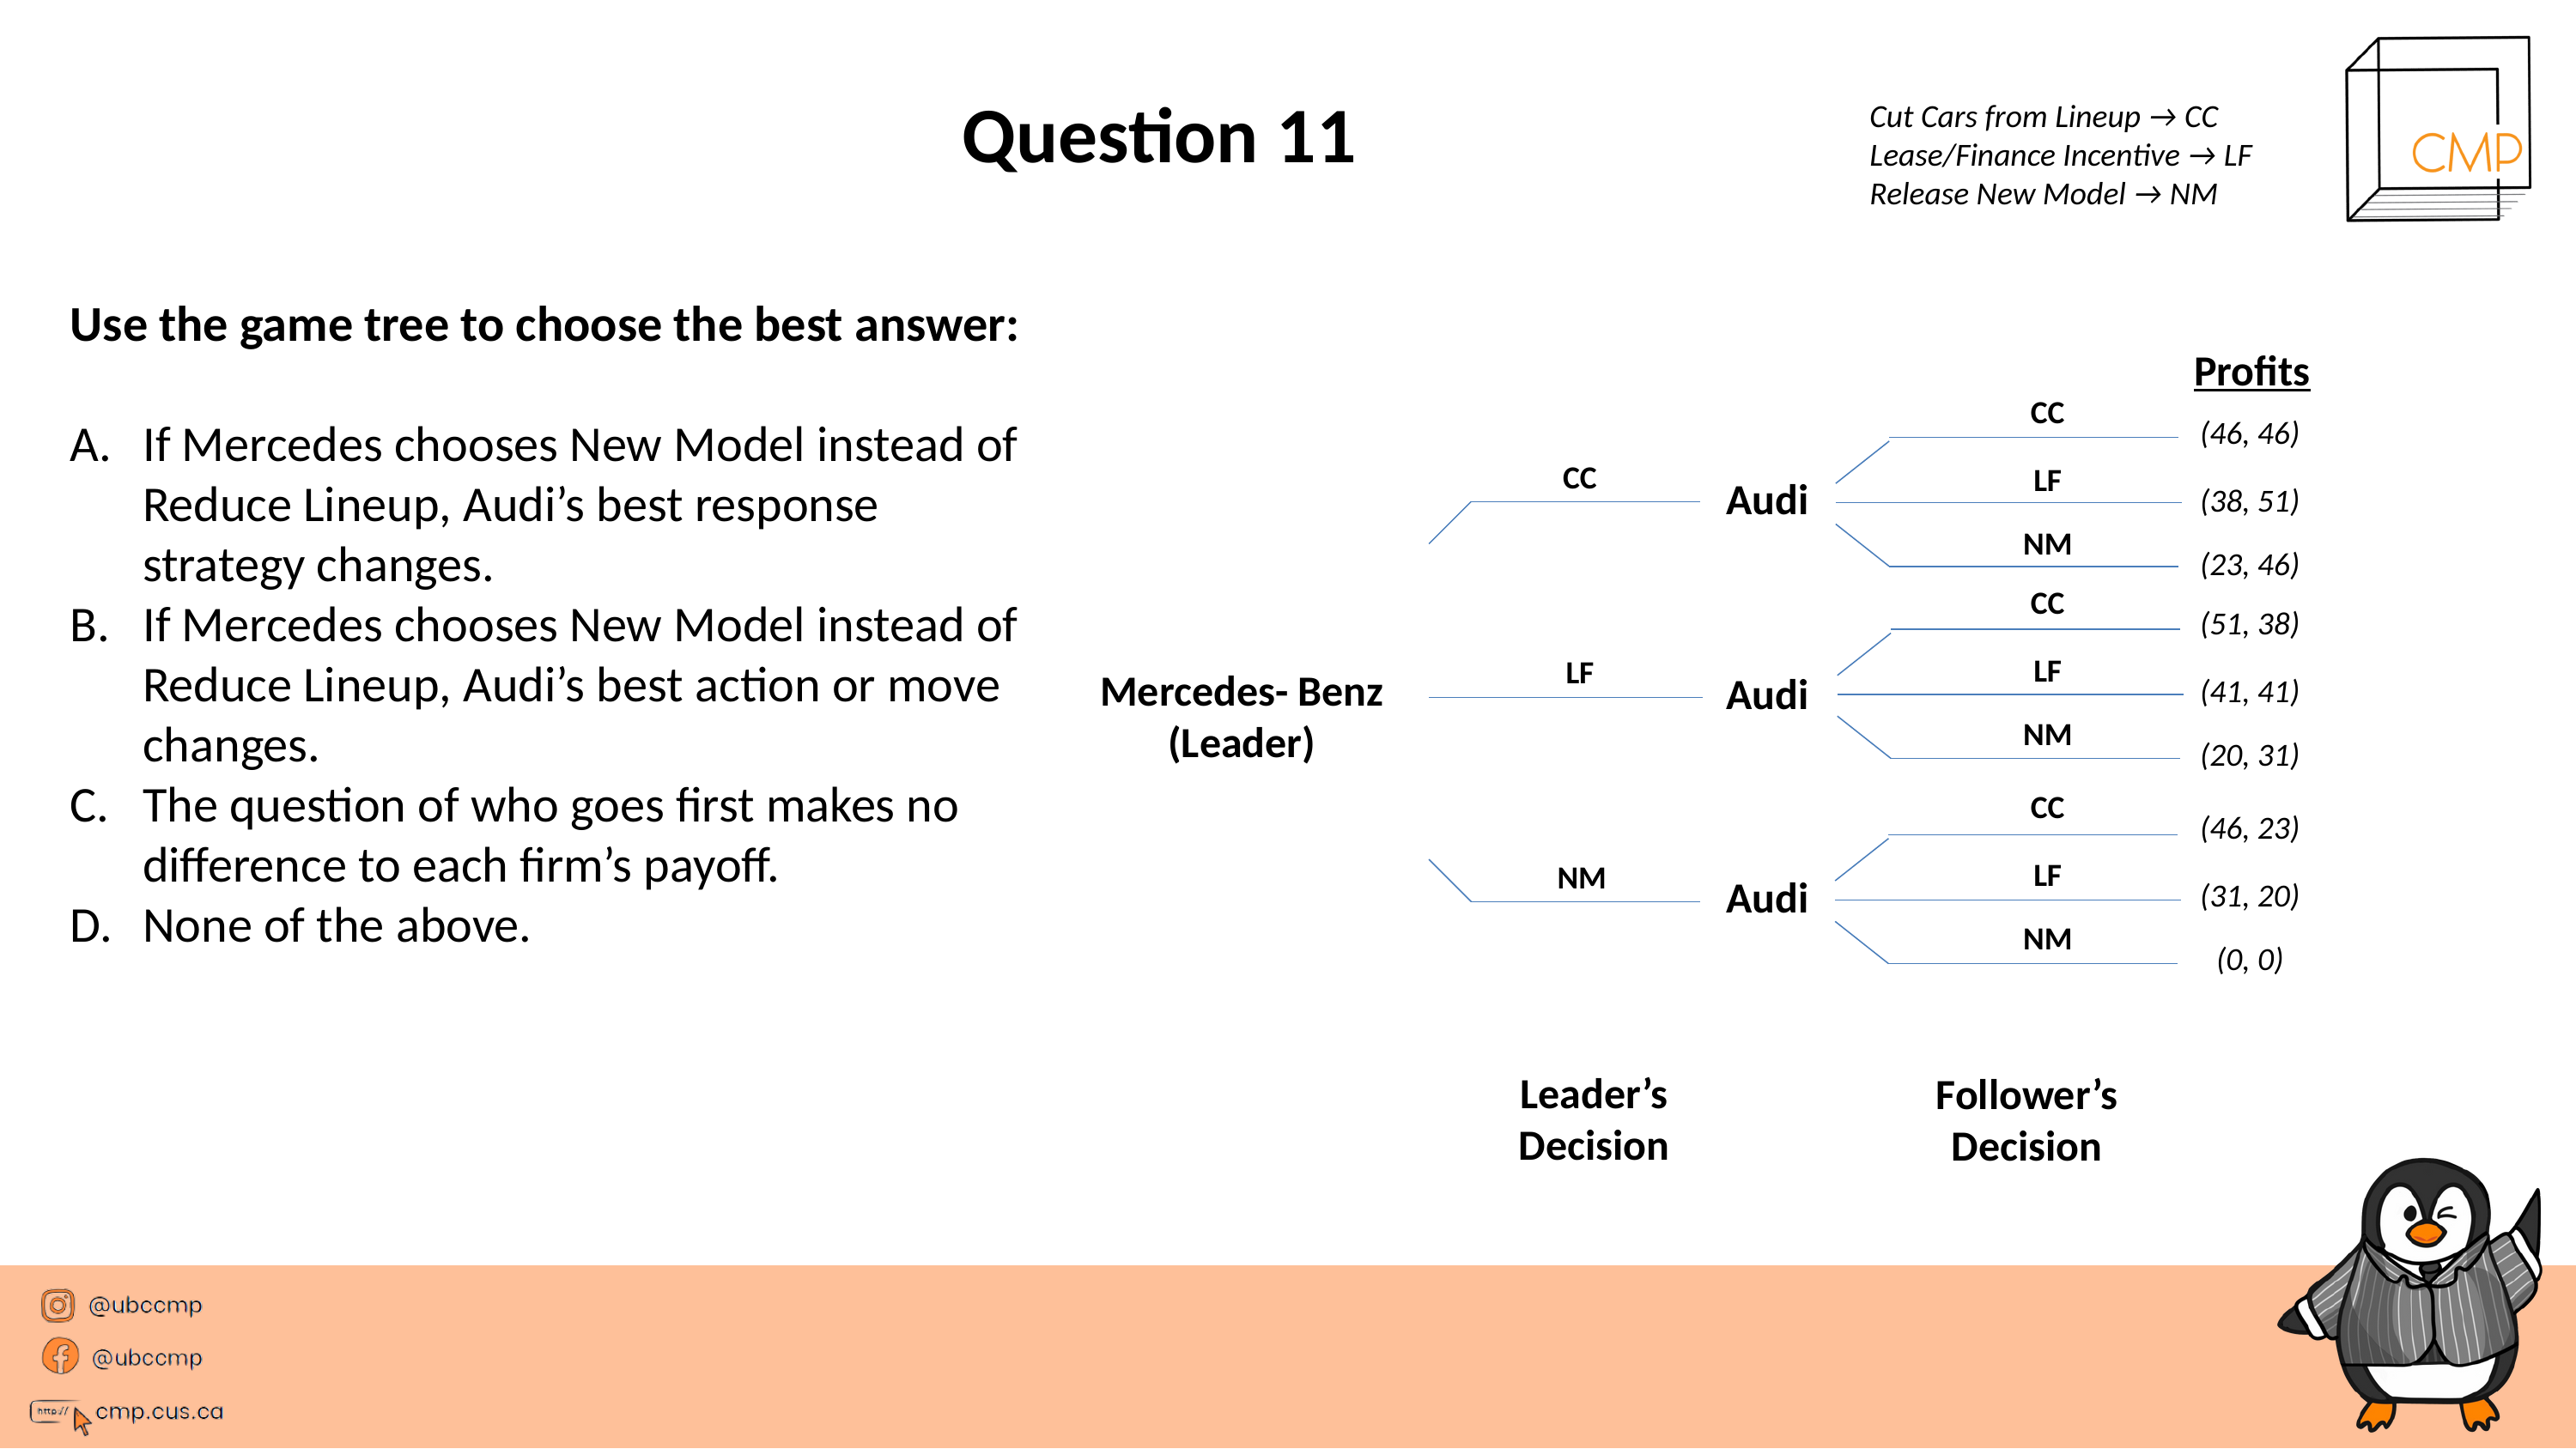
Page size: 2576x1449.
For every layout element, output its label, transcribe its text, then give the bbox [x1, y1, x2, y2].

text_box Use the game tree to choose the best answer: If Mercedes chooses New Model instead of Reduce Lineup, Audi’s best response strategy changes. If Mercedes chooses New Model instead of Reduce Lineup, Audi’s best action or move changes. The question of who goes first makes no difference to each firm’s payoff. None of the above. [58, 284, 1048, 959]
picture [15, 1276, 258, 1442]
picture [2273, 0, 2576, 337]
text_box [0, 1245, 2227, 1449]
text_box Question 11 [570, 50, 1730, 212]
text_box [1084, 336, 2379, 1178]
text_box Cut Cars from Lineup → CC Lease/Finance Incentive → LF Release New Model → NM [1856, 88, 2273, 294]
picture [2232, 1003, 2576, 1449]
